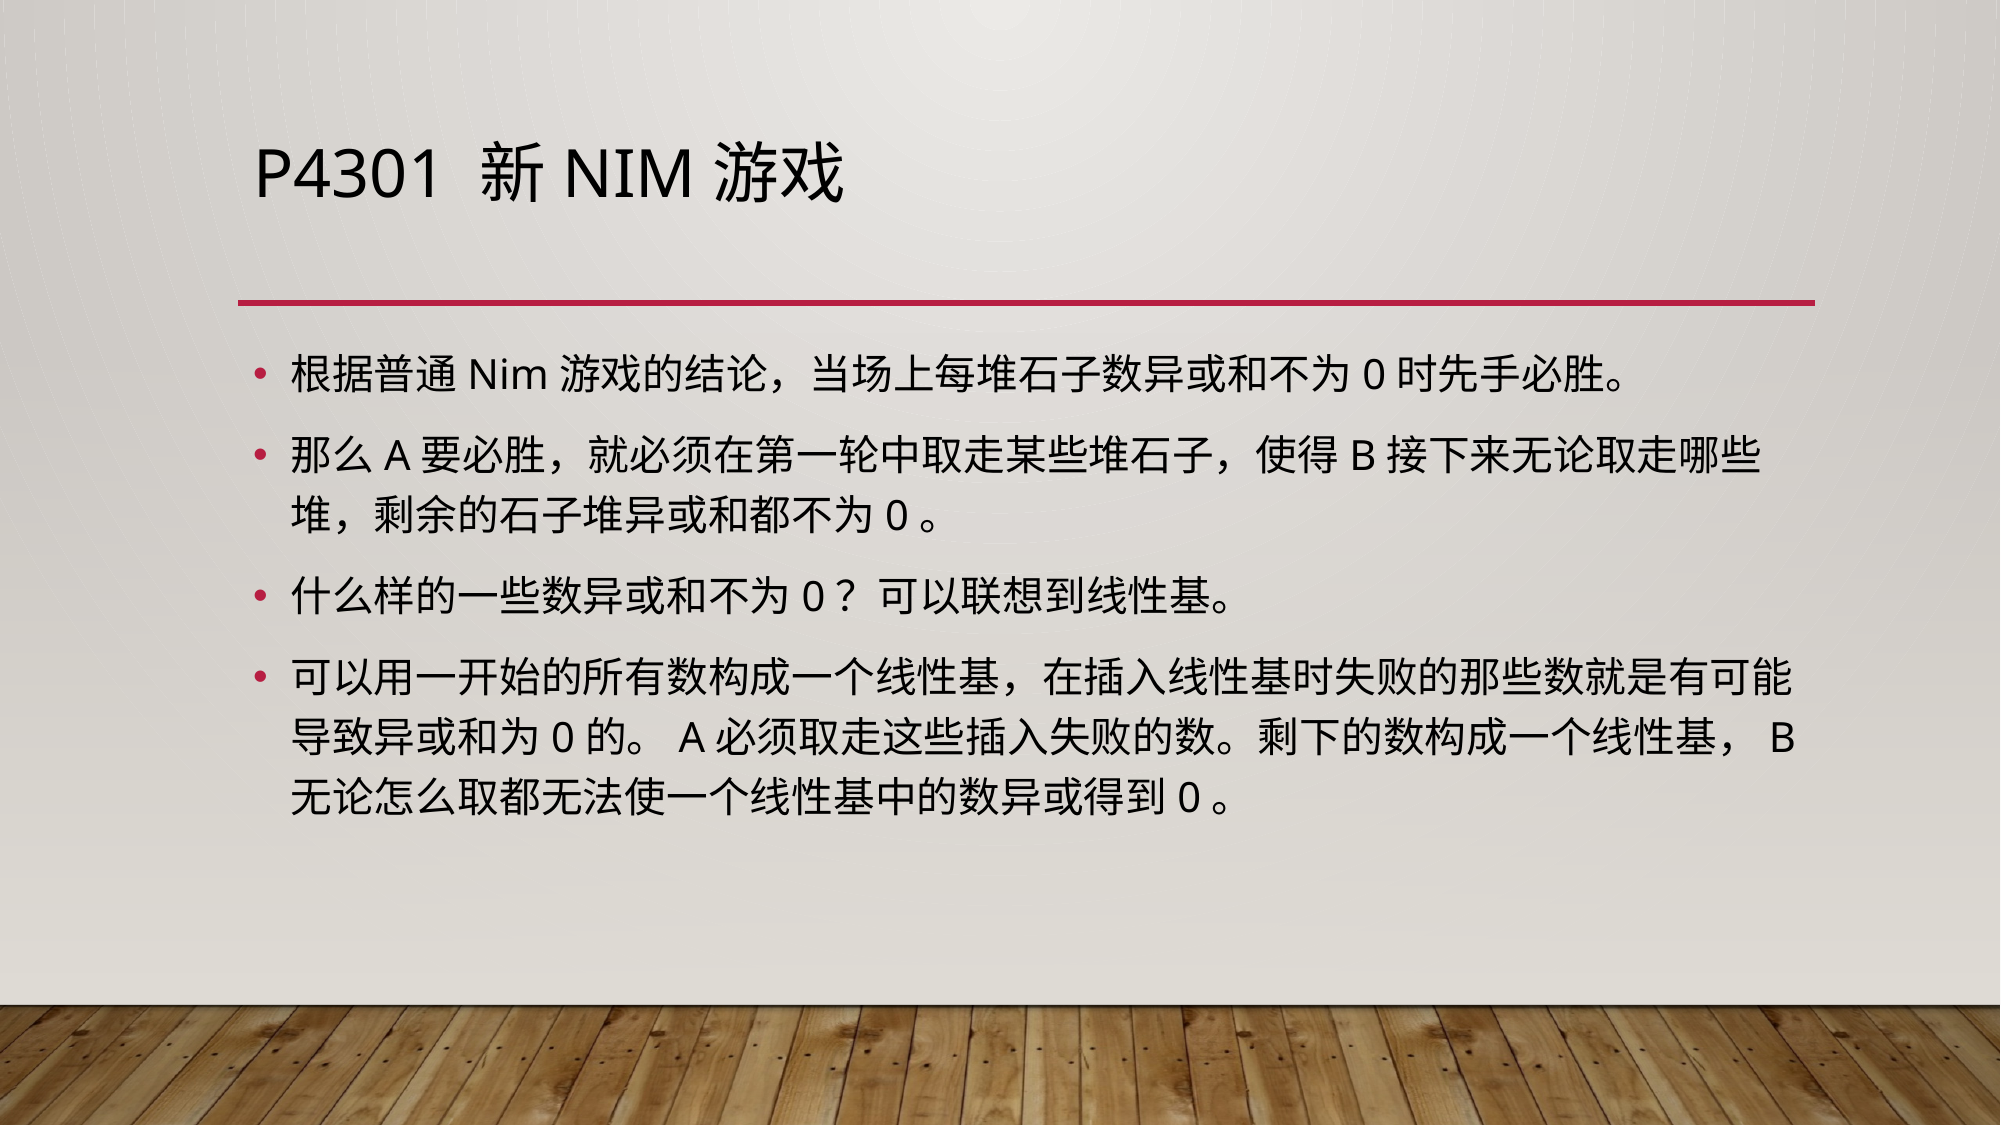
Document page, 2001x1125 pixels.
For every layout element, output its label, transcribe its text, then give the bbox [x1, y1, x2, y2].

list 根据普通Nim游戏的结论，当场上每堆石子数异或和不为0时先手必胜。 那么A要必胜，就必须在第一轮中取走某些堆石子，使得B接下来无论取走哪些堆，剩余的石子堆异或和都不为0。 什么样的一些数异或和不为0？可以联想到线性基。 可以用一开始的所有数构成一个线性基，在插入线性基时失败的那些数就是有可能导致异或和为0的。A必须取走这些插入失败的数。剩下的数构成一个线性基，B无论怎么取都无法使一个线性基中的数异或得到0。 [238, 330, 1814, 897]
picture [0, 1005, 2000, 1125]
title P4301 新Nim游戏 [238, 131, 1814, 305]
